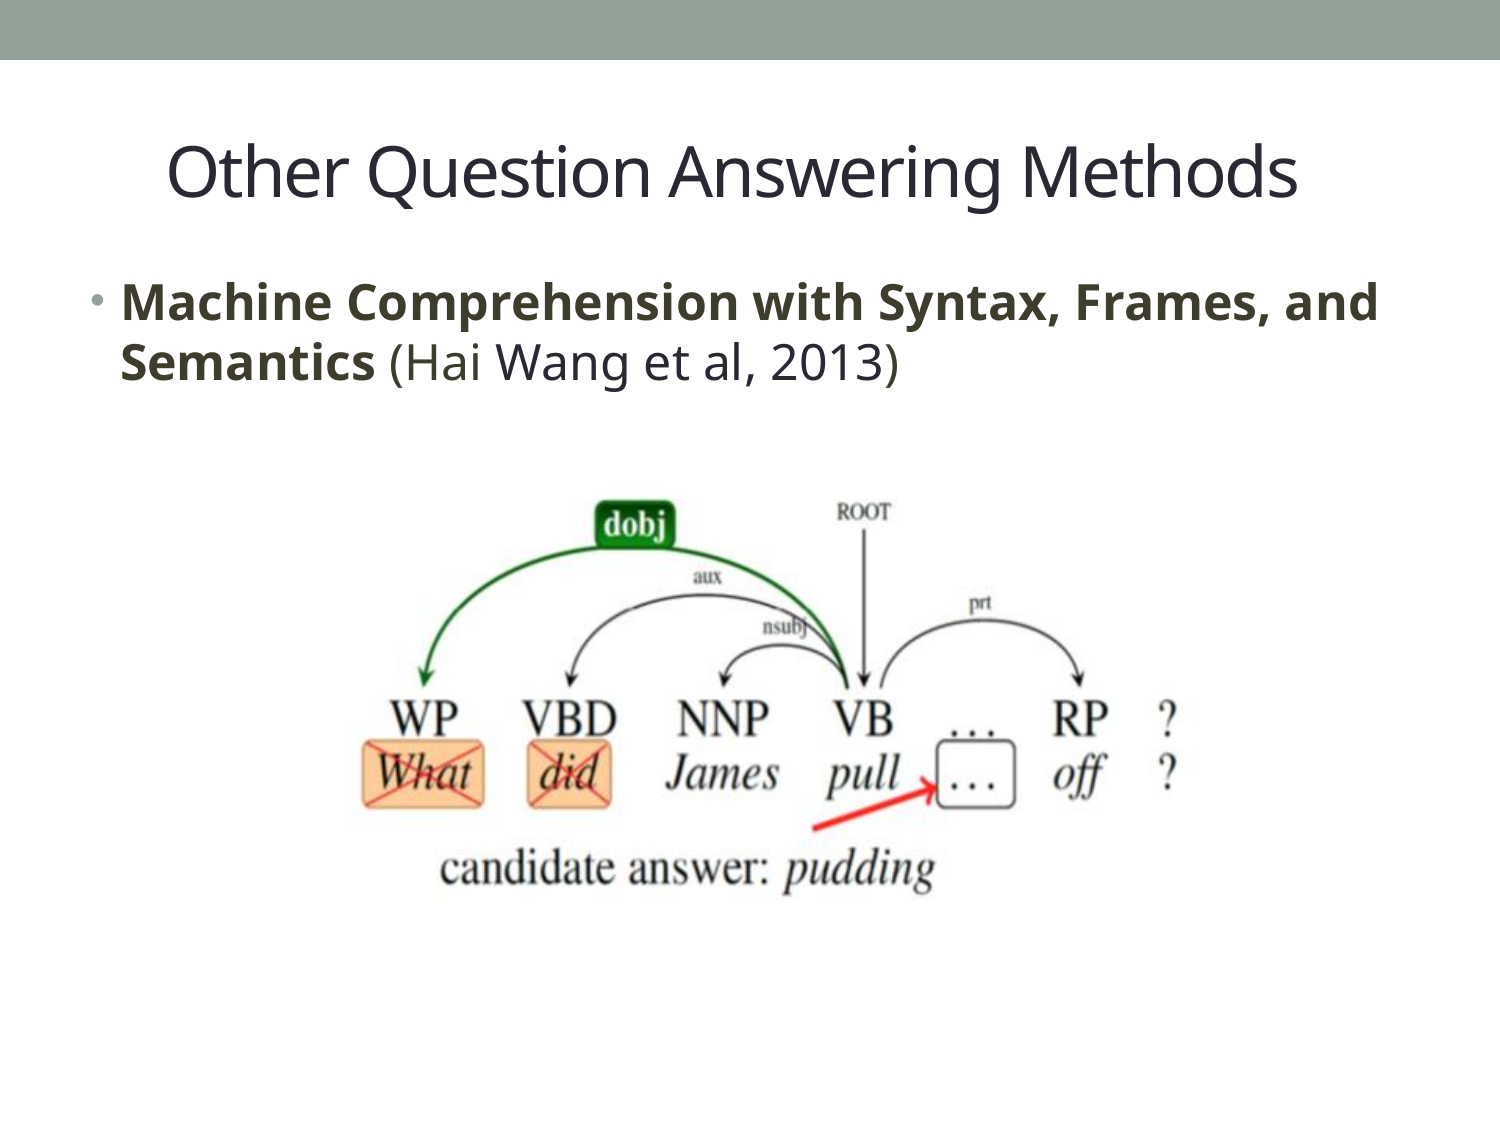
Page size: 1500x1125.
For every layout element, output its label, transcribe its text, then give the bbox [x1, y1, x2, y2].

picture [247, 424, 1213, 904]
title Other Question Answering Methods [75, 87, 1425, 250]
list Machine Comprehension with Syntax, Frames, and Semantics (Hai Wang et al, 2013) [75, 262, 1425, 1063]
